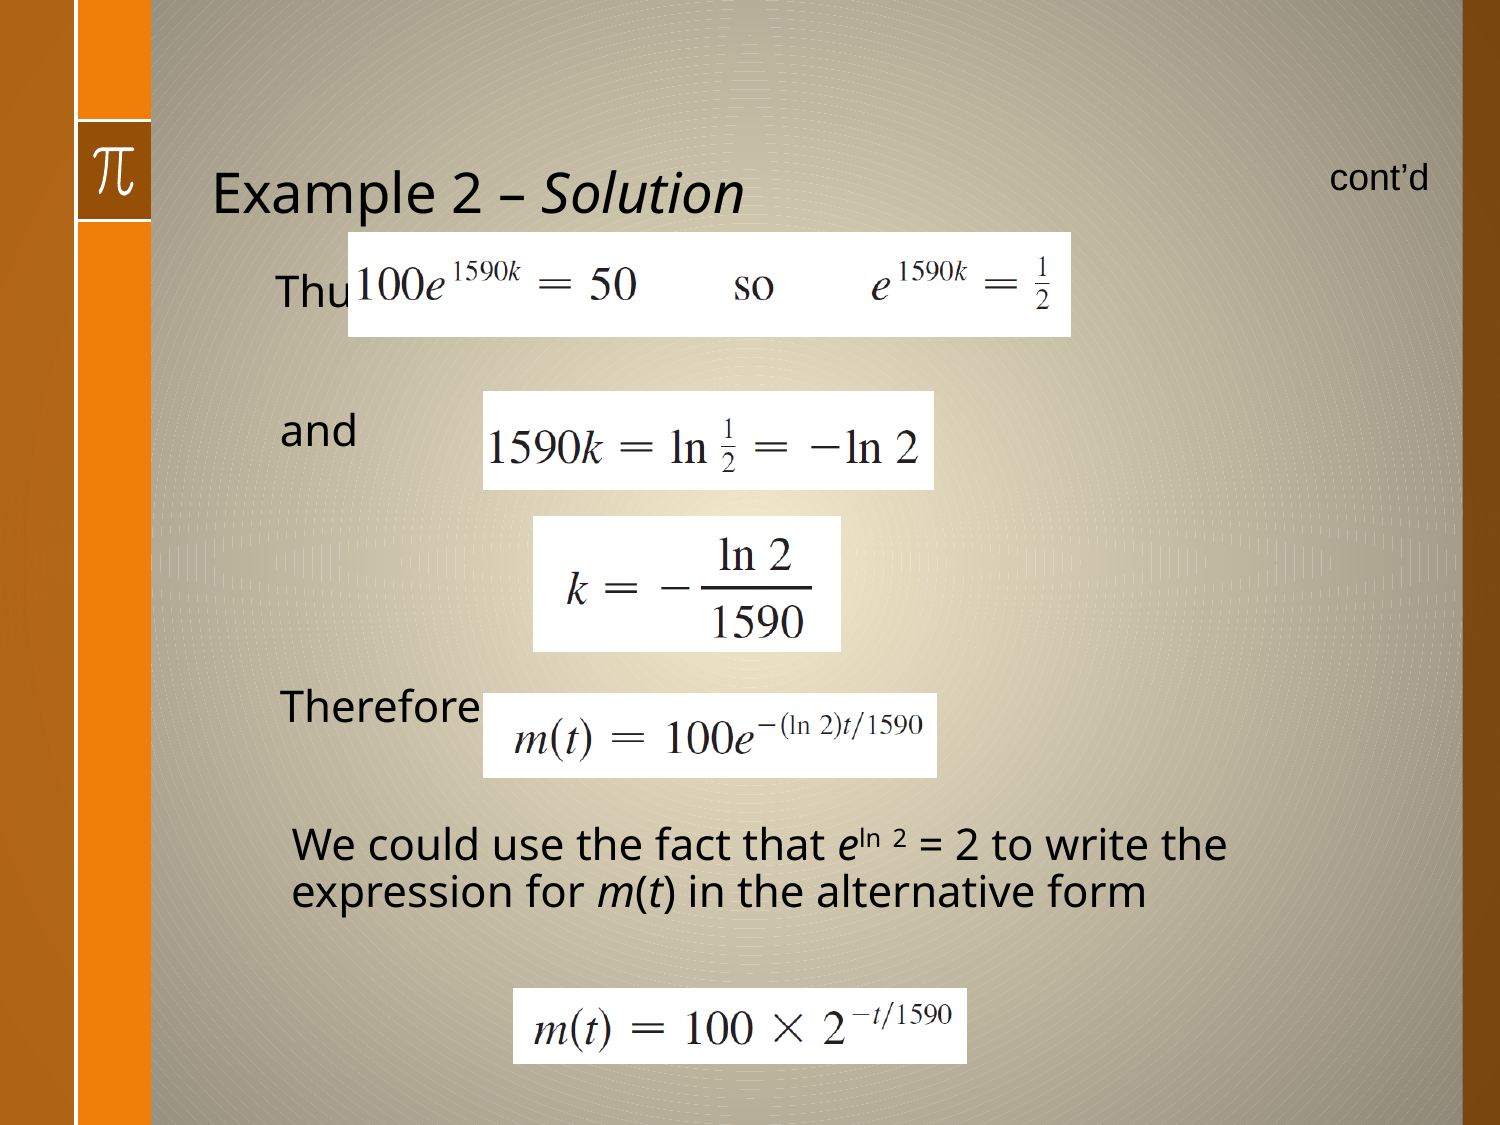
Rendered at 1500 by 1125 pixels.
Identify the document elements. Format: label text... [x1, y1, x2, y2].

picture [483, 391, 934, 490]
picture [483, 693, 937, 778]
title Example 2 – Solution [196, 29, 1400, 233]
text_box cont’d [1314, 145, 1453, 203]
picture [513, 988, 967, 1064]
picture [348, 232, 1071, 337]
picture [533, 516, 841, 652]
list Thus and Therefore We could use the fact that eln 2 = 2 to write the expression for m(t) in the alternative form [196, 262, 1400, 1013]
